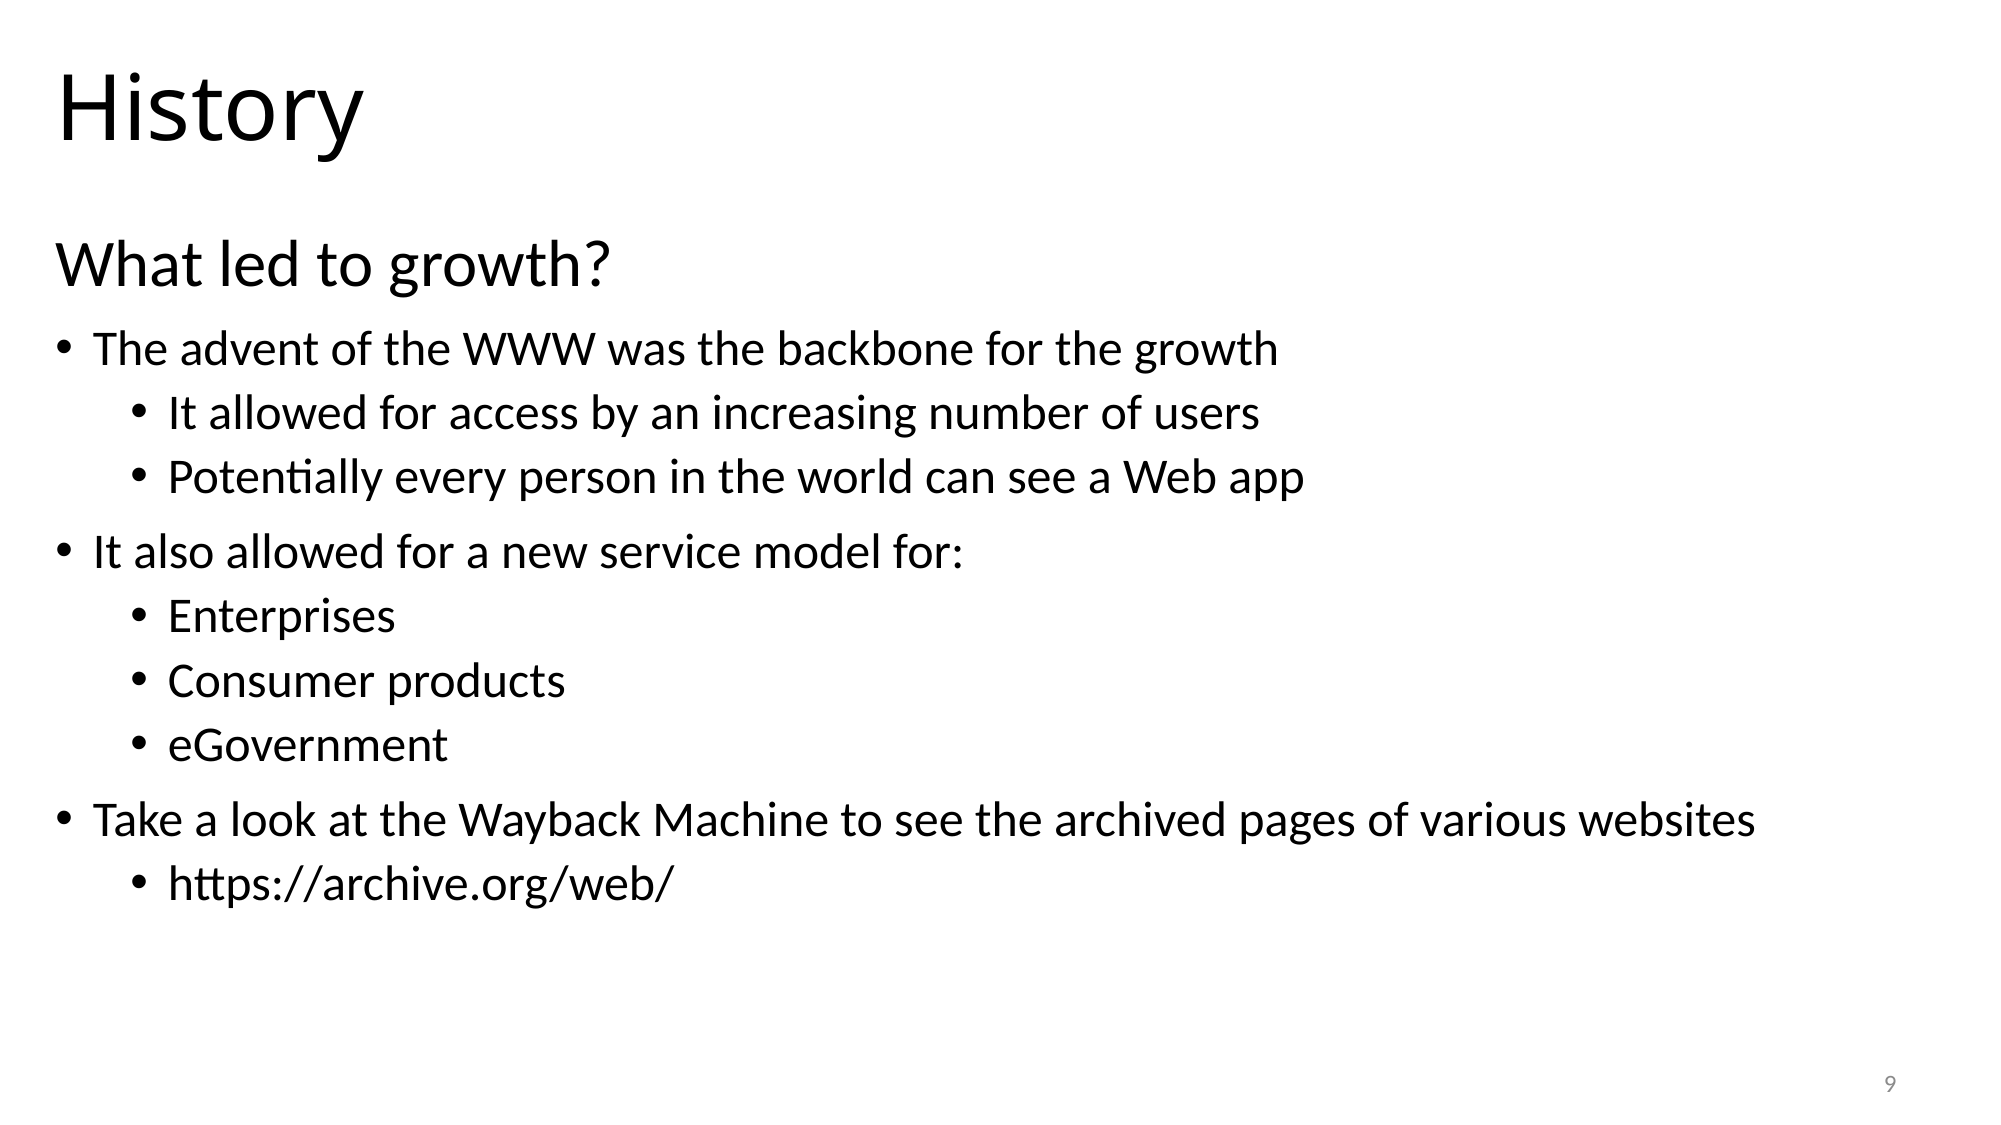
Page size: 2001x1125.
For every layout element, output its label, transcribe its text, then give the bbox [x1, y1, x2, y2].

title History [40, 35, 1955, 187]
list What led to growth? The advent of the WWW was the backbone for the growth It allowed for access by an increasing number of users Potentially every person in the world can see a Web app It also allowed for a new service model for: Enterprises Consumer products eGovernment Take a look at the Wayback Machine to see the archived pages of various websites https://archive.org/web/ [40, 221, 1955, 1021]
